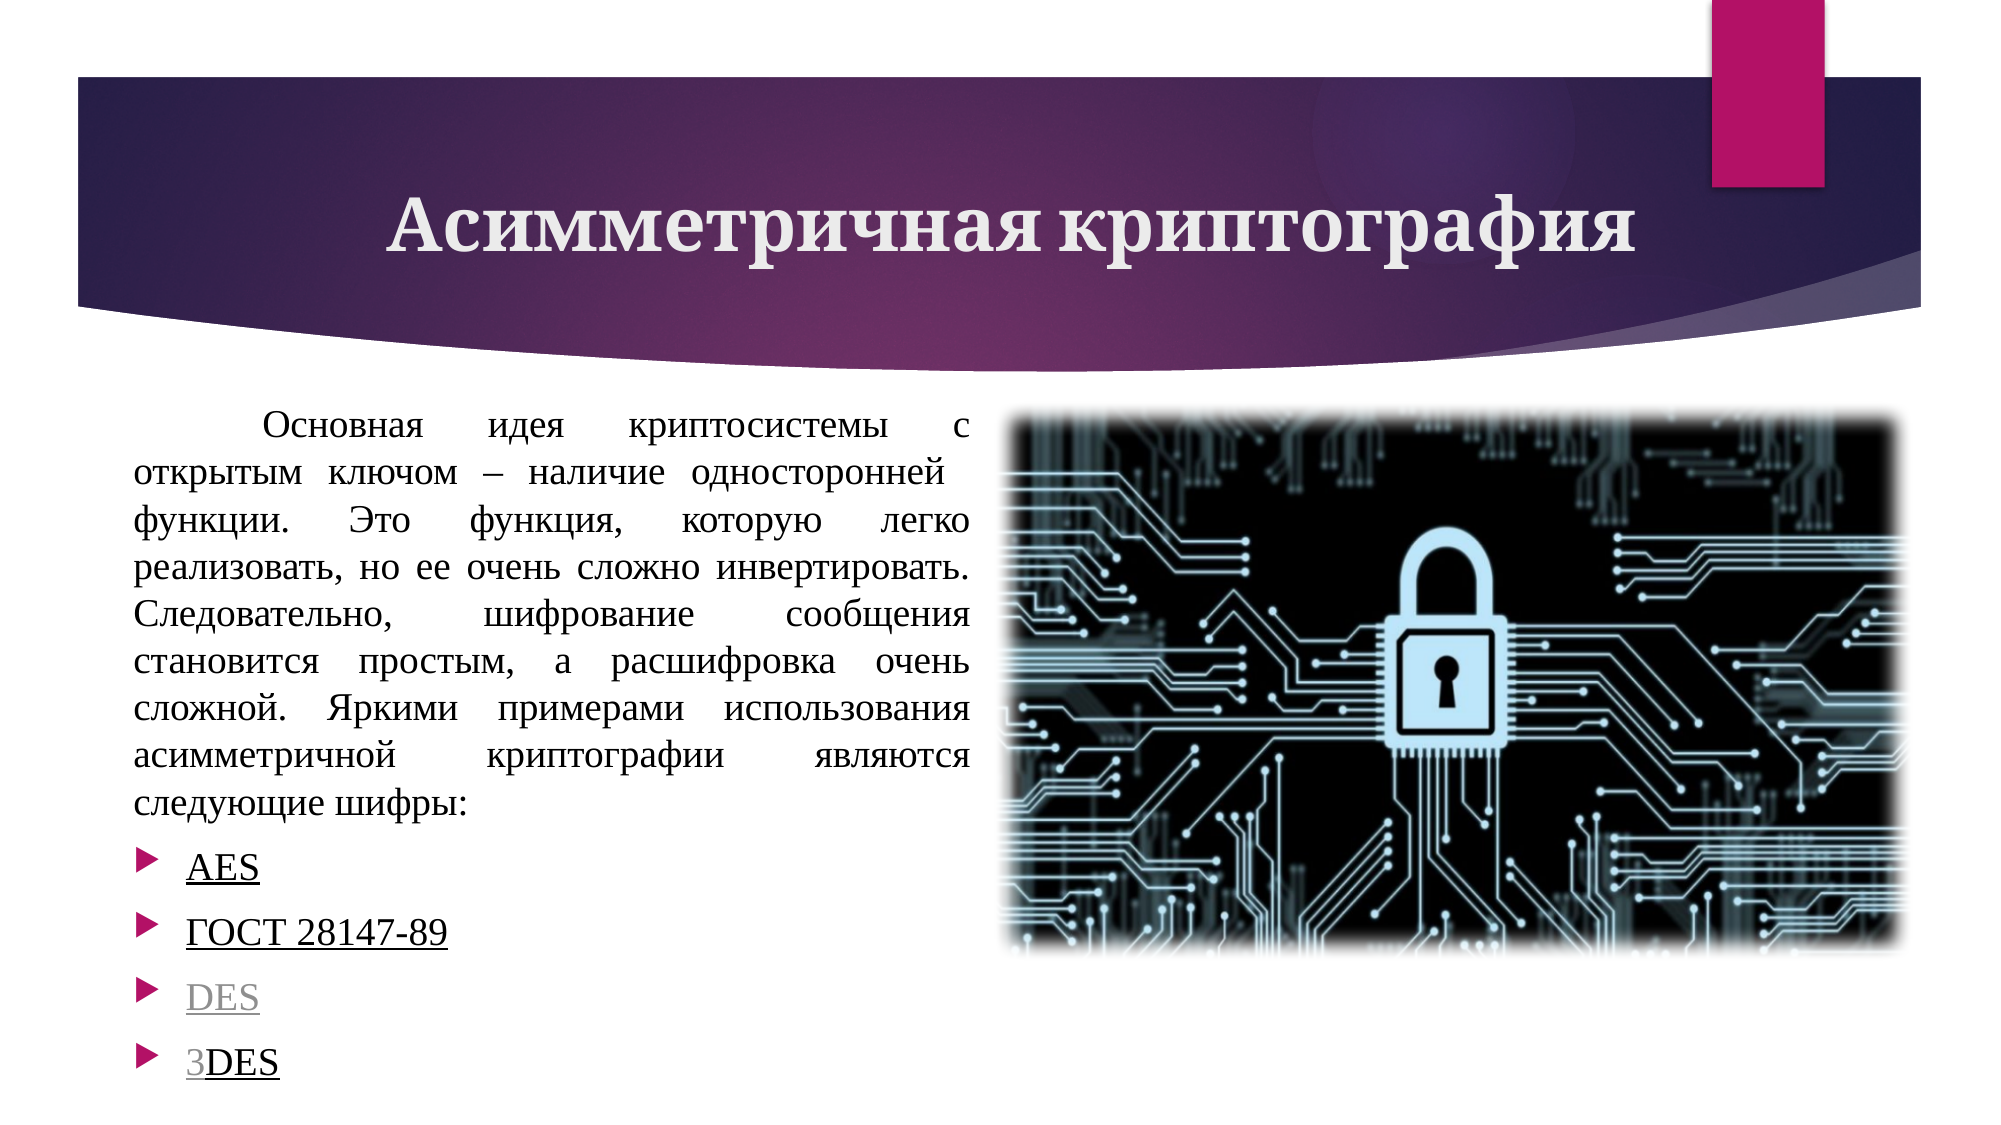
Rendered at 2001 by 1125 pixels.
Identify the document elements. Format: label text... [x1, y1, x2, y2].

picture [993, 401, 1913, 961]
title Асимметричная криптография [292, 163, 1731, 280]
list Основная идея криптосистемы с открытым ключом – наличие односторонней функции. Это функция, которую легко реализовать, но ее очень сложно инвертировать. Следовательно, шифрование сообщения становится простым, а расшифровка очень сложной. Яркими примерами использования асимметричной криптографии являются следующие шифры: AES ГОСТ 28147-89 DES 3DES [118, 390, 986, 1095]
